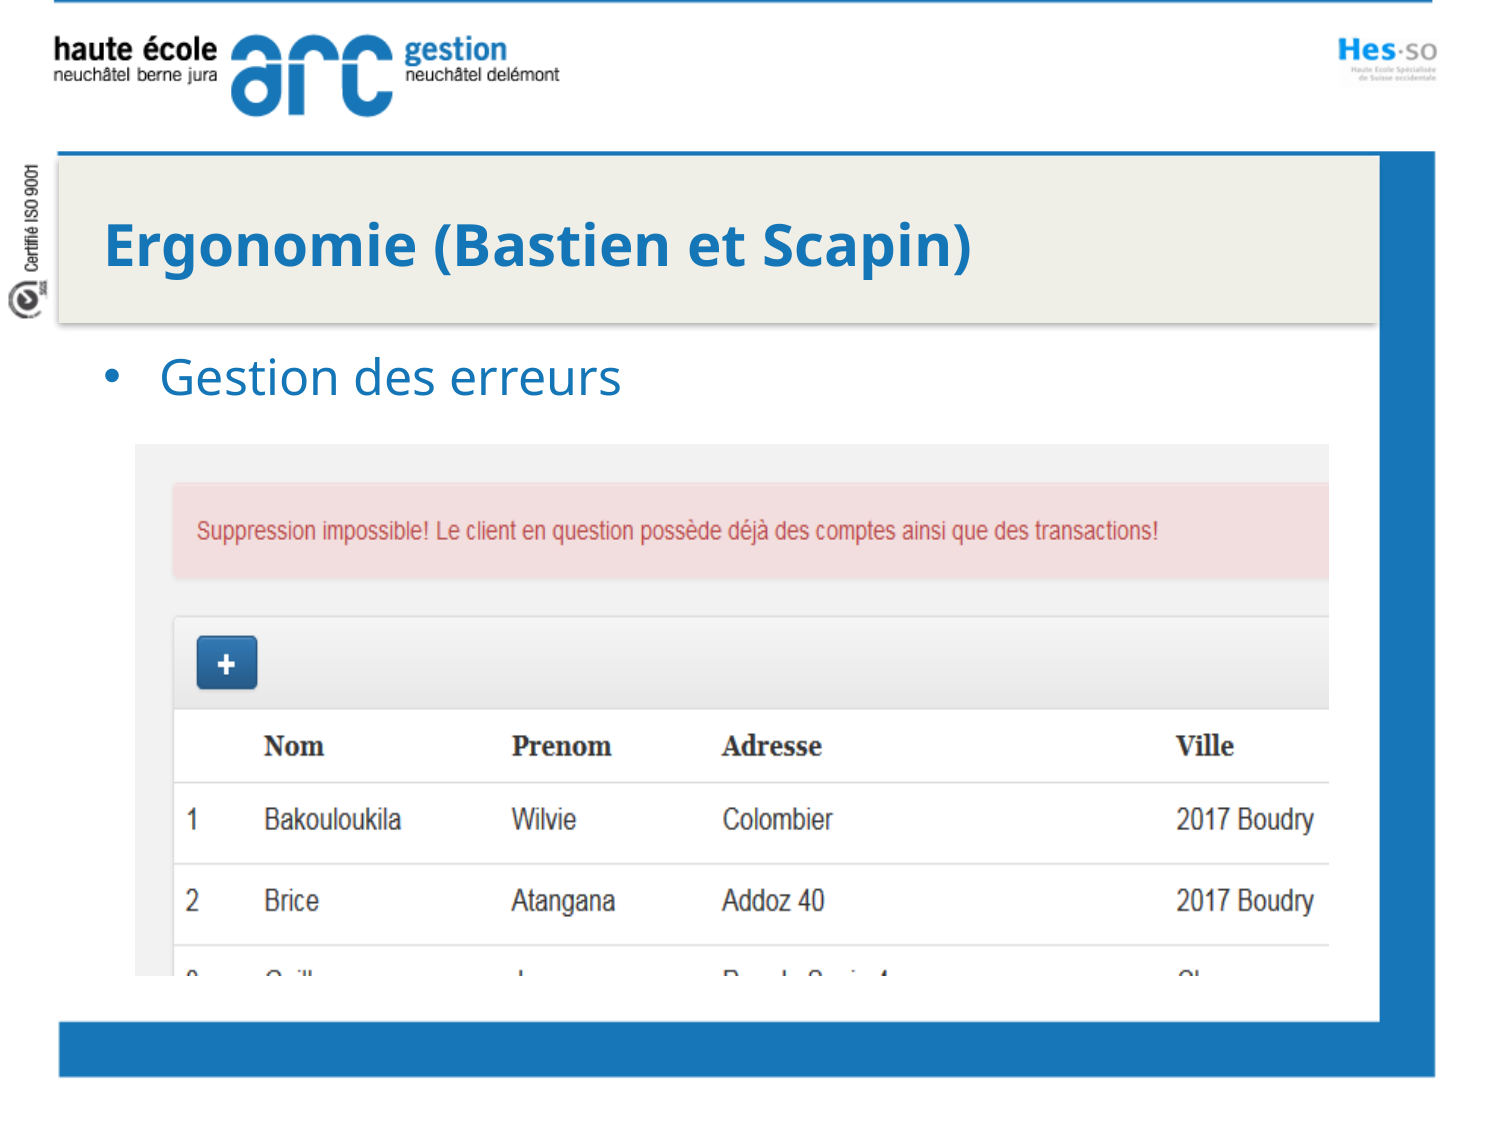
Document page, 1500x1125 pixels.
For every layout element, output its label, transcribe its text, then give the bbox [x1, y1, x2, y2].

picture [0, 0, 1500, 1125]
list Ergonomie (Bastien et Scapin) [88, 184, 1353, 303]
list Gestion des erreurs [88, 337, 1353, 1011]
